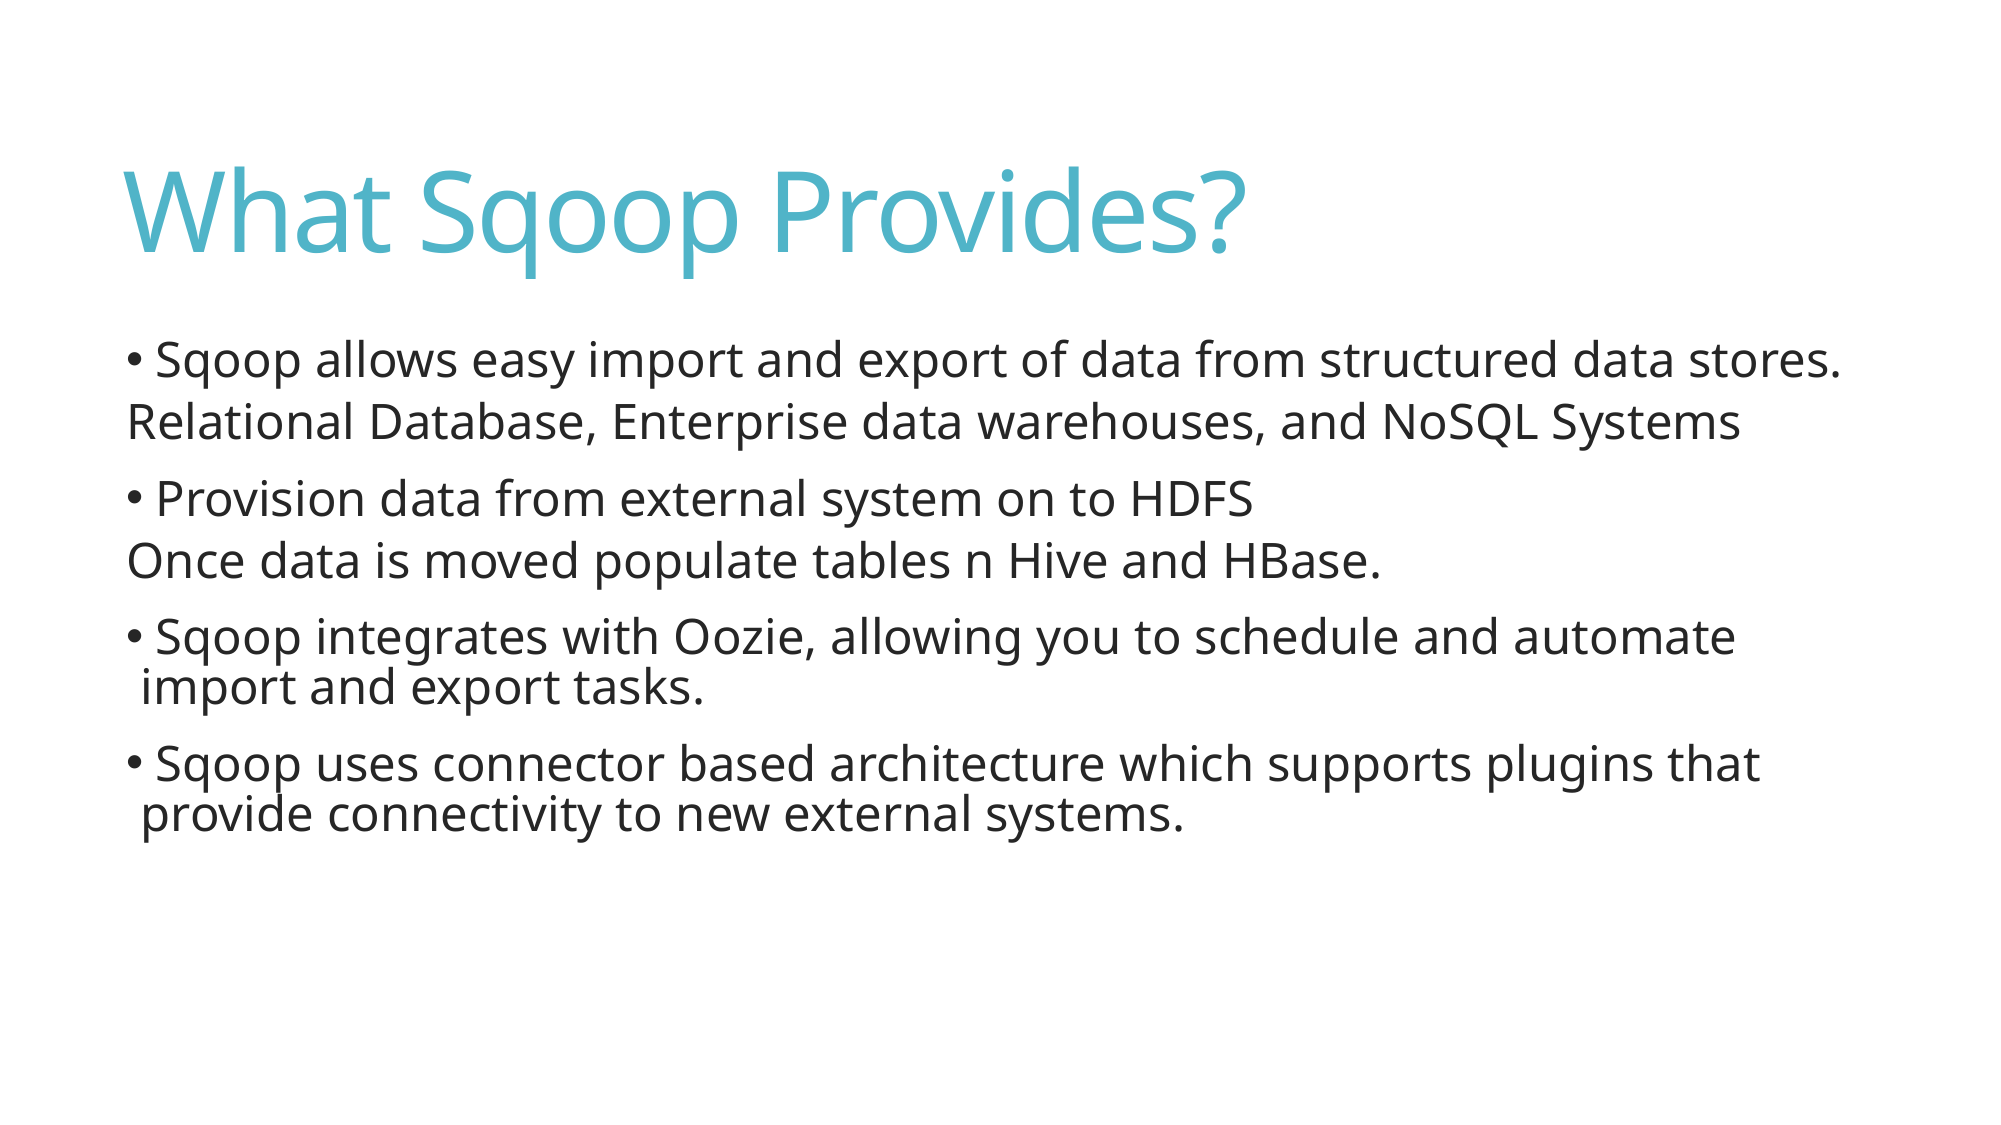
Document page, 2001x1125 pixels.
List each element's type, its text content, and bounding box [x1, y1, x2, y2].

list Sqoop allows easy import and export of data from structured data stores. Relational Database, Enterprise data warehouses, and NoSQL Systems Provision data from external system on to HDFS Once data is moved populate tables n Hive and HBase. Sqoop integrates with Oozie, allowing you to schedule and automate import and export tasks. Sqoop uses connector based architecture which supports plugins that provide connectivity to new external systems. [111, 329, 1876, 948]
title What Sqoop Provides? [107, 81, 1875, 354]
